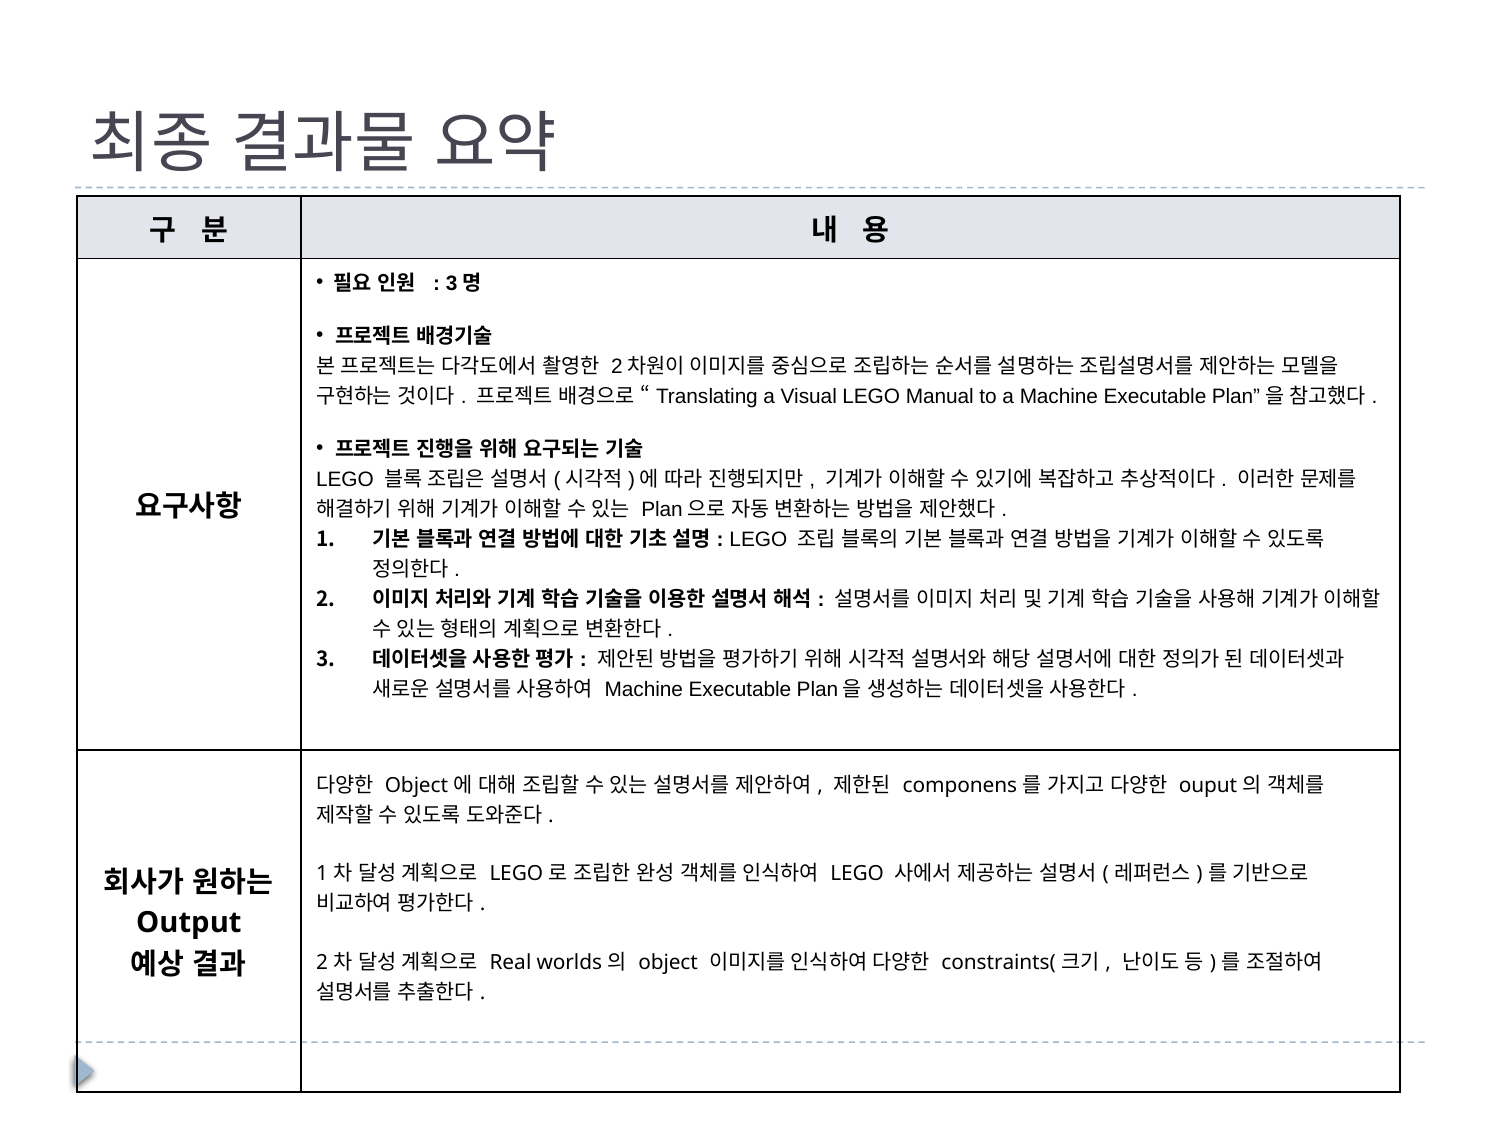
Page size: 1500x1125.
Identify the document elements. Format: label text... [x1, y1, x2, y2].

table_cell 요구사항 [78, 259, 300, 749]
table_header 구 분 [78, 197, 300, 258]
title 최종 결과물 요약 [75, 37, 1425, 188]
table_header 내 용 [302, 197, 1399, 258]
table_cell 회사가 원하는 Output 예상 결과 [78, 751, 300, 1091]
table_cell 필요 인원 : 3명 프로젝트 배경기술 본 프로젝트는 다각도에서 촬영한 2차원이 이미지를 중심으로 조립하는 순서를 설명하는 조립설명서를 제안하는 모델을 구현하는 것이다. 프로젝트 배경으로 “Translating a Visual LEGO Manual to a Machine Executable Plan”을 참고했다. 프로젝트 진행을 위해 요구되는 기술 LEGO 블록 조립은 설명서(시각적)에 따라 진행되지만, 기계가 이해할 수 있기에 복잡하고 추상적이다. 이러한 문제를 해결하기 위해 기계가 이해할 수 있는 Plan으로 자동 변환하는 방법을 제안했다. 기본 블록과 연결 방법에 대한 기초 설명: LEGO 조립 블록의 기본 블록과 연결 방법을 기계가 이해할 수 있도록 정의한다. 이미지 처리와 기계 학습 기술을 이용한 설명서 해석: 설명서를 이미지 처리 및 기계 학습 기술을 사용해 기계가 이해할 수 있는 형태의 계획으로 변환한다. 데이터셋을 사용한 평가: 제안된 방법을 평가하기 위해 시각적 설명서와 해당 설명서에 대한 정의가 된 데이터셋과 새로운 설명서를 사용하여 Machine Executable Plan을 생성하는 데이터셋을 사용한다. [302, 259, 1399, 749]
table_cell 다양한 Object에 대해 조립할 수 있는 설명서를 제안하여, 제한된 componens를 가지고 다양한 ouput의 객체를 제작할 수 있도록 도와준다. 1차 달성 계획으로 LEGO로 조립한 완성 객체를 인식하여 LEGO 사에서 제공하는 설명서(레퍼런스)를 기반으로 비교하여 평가한다. 2차 달성 계획으로 Real worlds의 object 이미지를 인식하여 다양한 constraints(크기, 난이도 등)를 조절하여 설명서를 추출한다. [302, 751, 1399, 1091]
